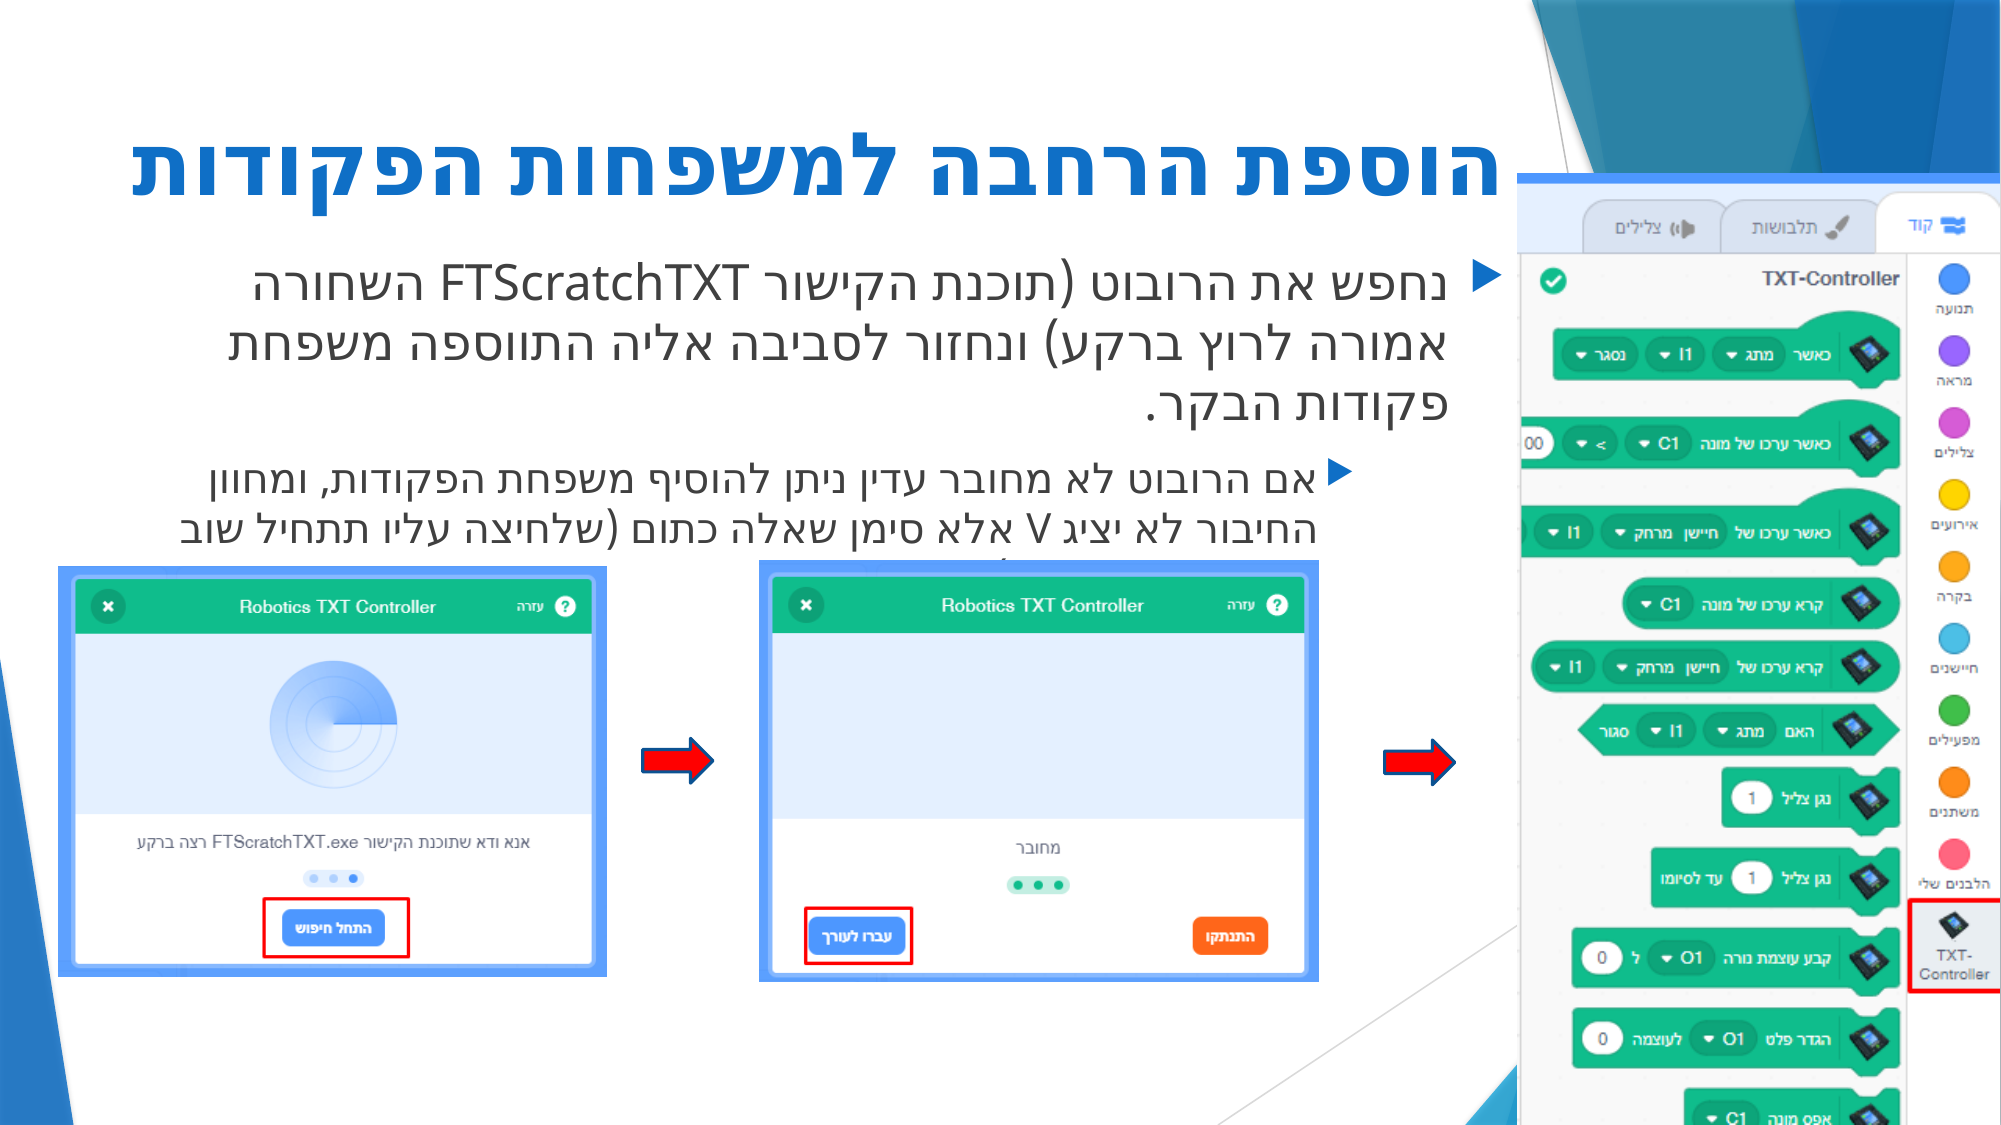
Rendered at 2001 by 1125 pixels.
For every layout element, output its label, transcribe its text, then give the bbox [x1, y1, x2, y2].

picture [759, 559, 1320, 983]
list נחפש את הרובוט (תוכנת הקישור FTScratchTXT השחורה אמורה לרוץ ברקע) ונחזור לסביבה אליה התווספה משפחת פקודות הבקר. אם הרובוט לא מחובר עדין ניתן להוסיף משפחת הפקודות, ומחוון החיבור לא יציג V אלא סימן שאלה כתום (שלחיצה עליו תתחיל שוב את תהליך החיבור) [111, 243, 1511, 880]
text_box [641, 736, 715, 785]
title הוספת הרחבה למשפחות הפקודות [111, 99, 1522, 227]
text_box [1383, 738, 1456, 787]
picture [1516, 172, 2000, 1125]
picture [57, 566, 607, 978]
